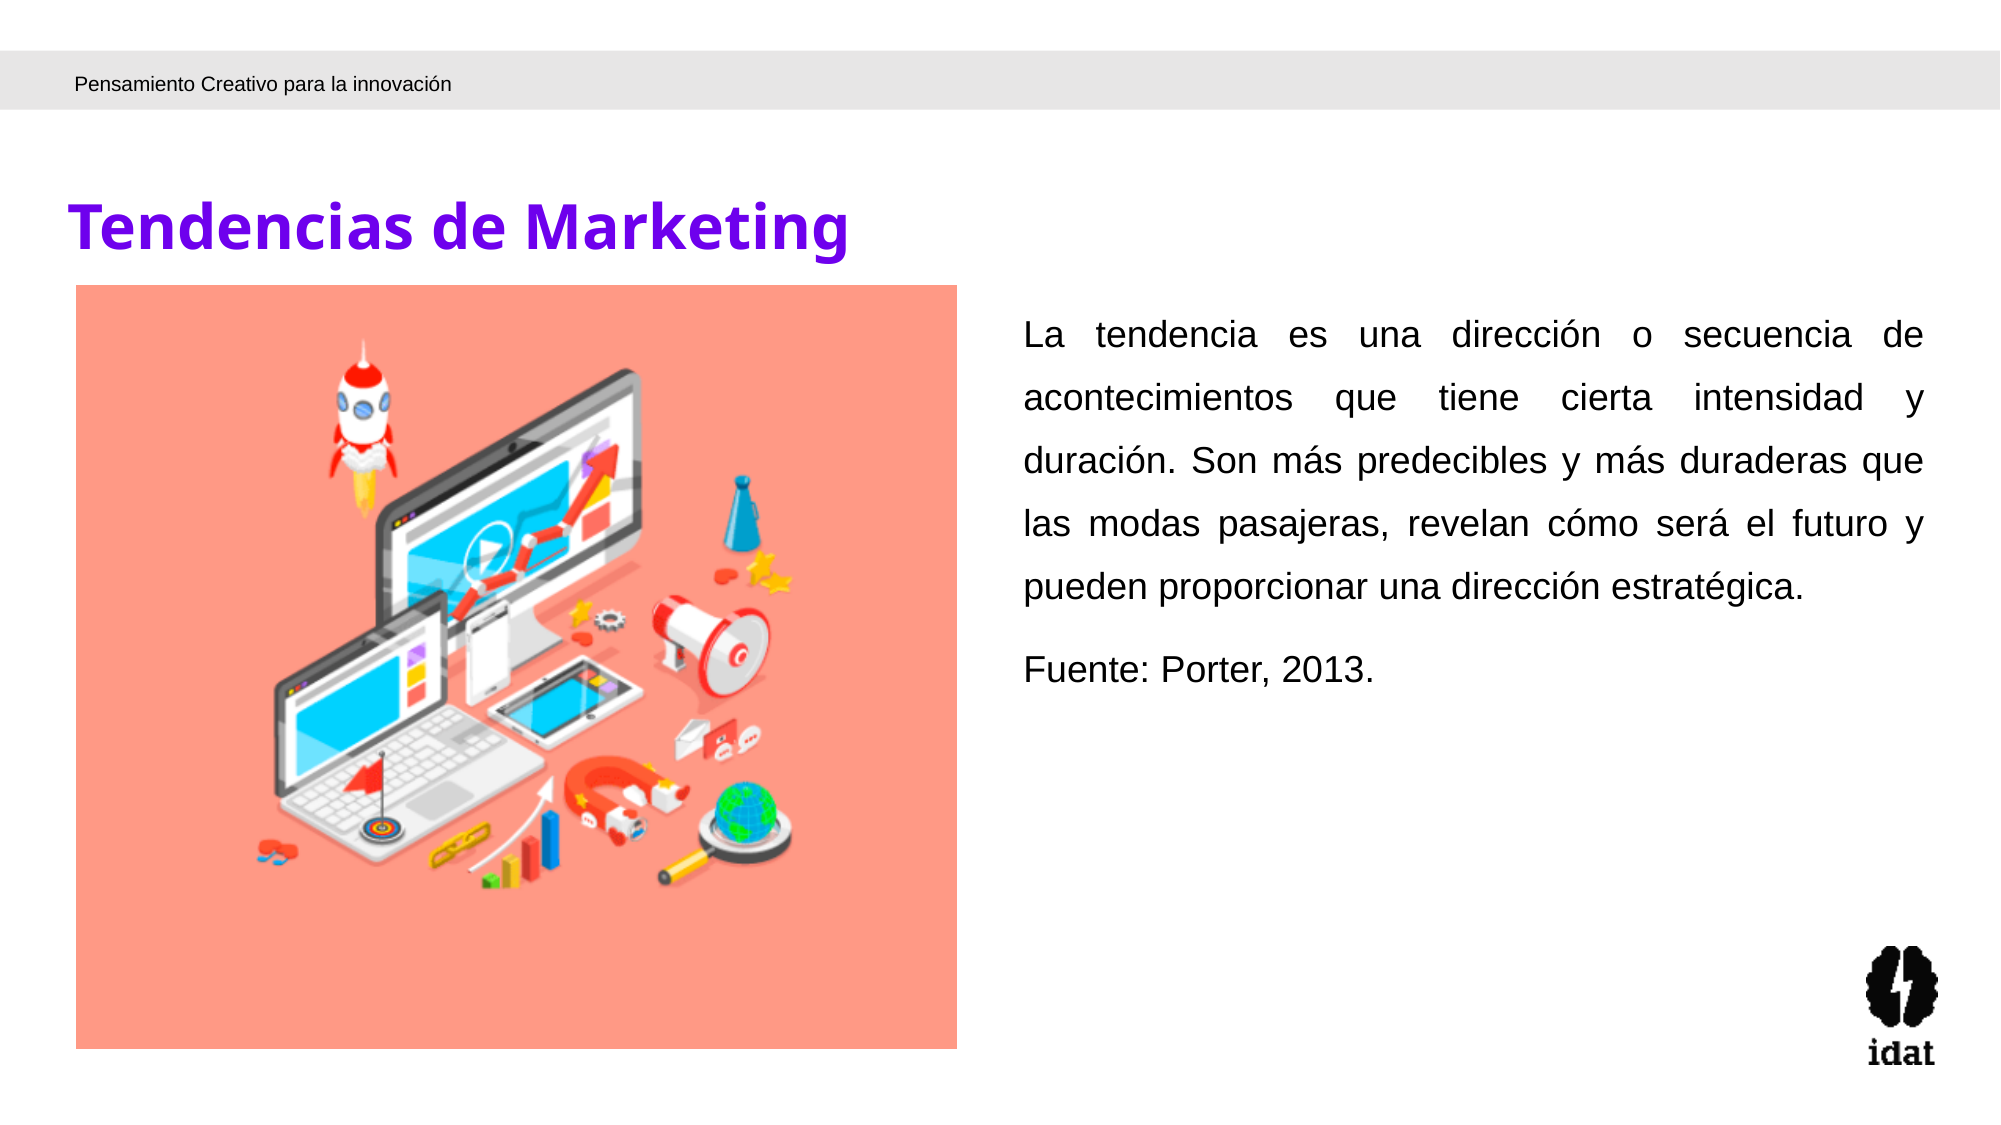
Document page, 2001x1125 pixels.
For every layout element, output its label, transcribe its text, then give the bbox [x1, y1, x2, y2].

list La tendencia es una dirección o secuencia de acontecimientos que tiene cierta intensidad y duración. Son más predecibles y más duraderas que las modas pasajeras, revelan cómo será el futuro y pueden proporcionar una dirección estratégica. Fuente: Porter, 2013. [1023, 292, 1925, 987]
picture [76, 285, 957, 1049]
picture [1866, 946, 1938, 1065]
list Pensamiento Creativo para la innovación [74, 58, 690, 106]
list Tendencias de Marketing [67, 194, 967, 274]
